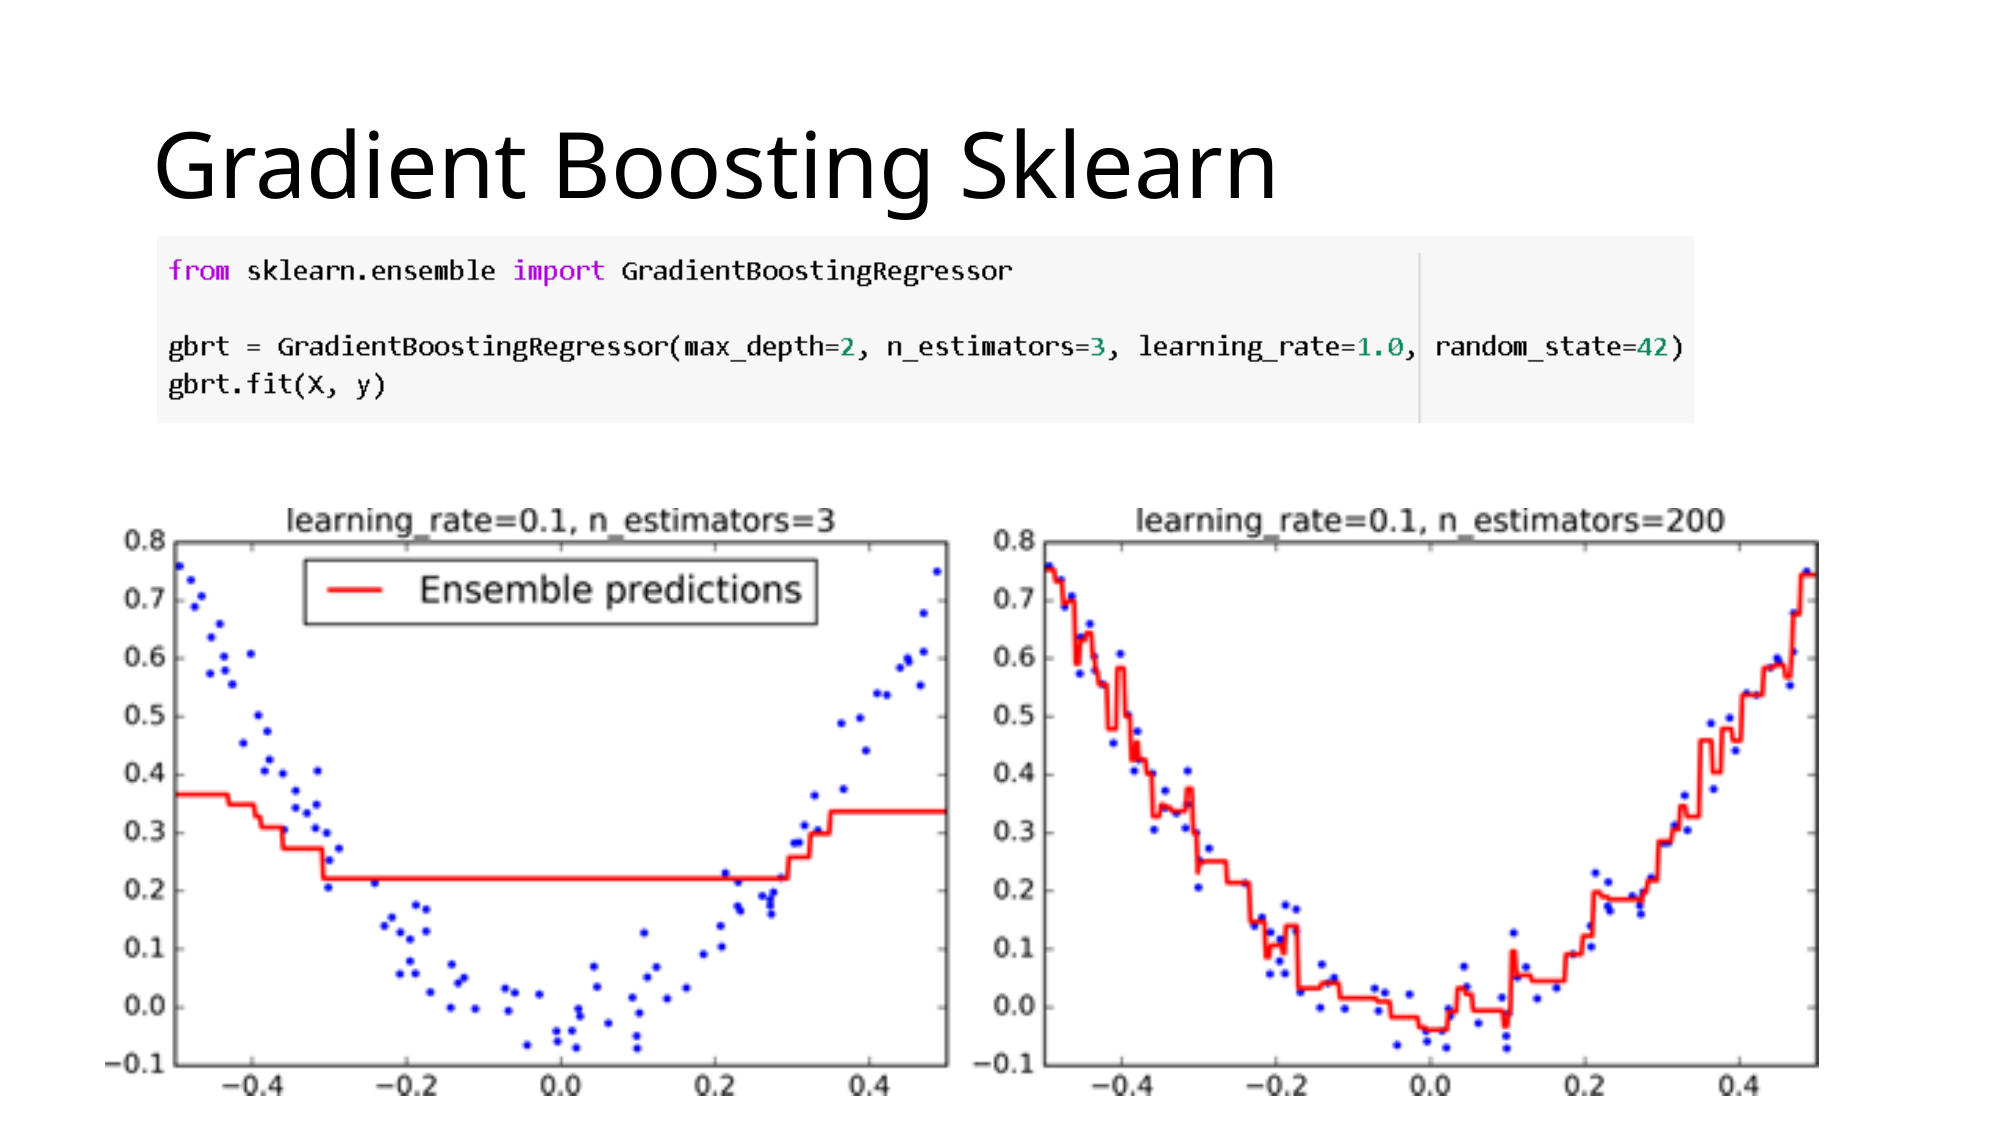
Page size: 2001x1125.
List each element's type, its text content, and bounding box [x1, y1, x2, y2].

title Gradient Boosting Sklearn [137, 59, 1863, 278]
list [105, 508, 1819, 1096]
picture [157, 236, 1694, 425]
